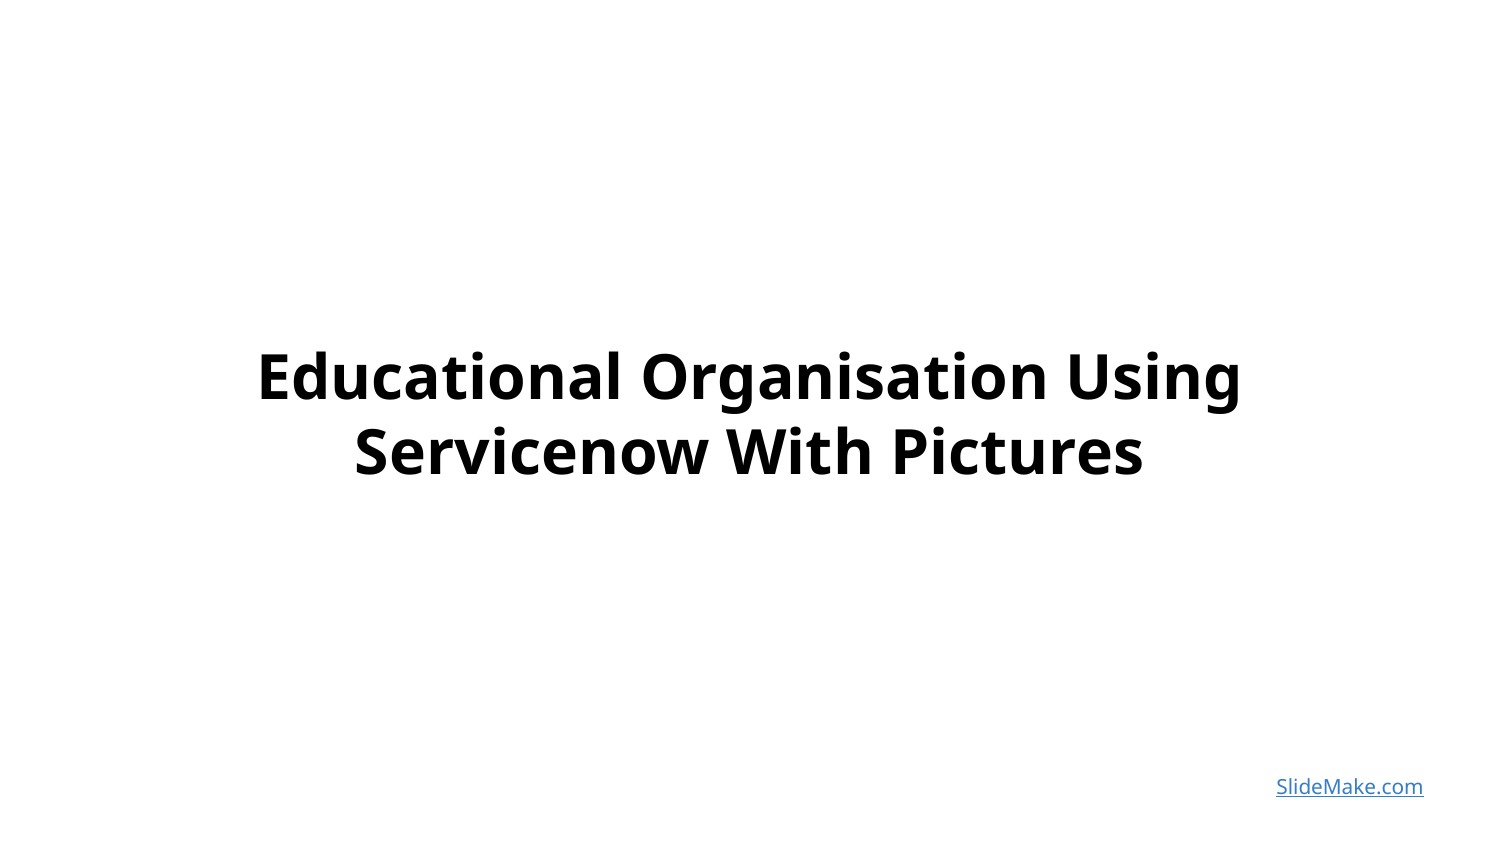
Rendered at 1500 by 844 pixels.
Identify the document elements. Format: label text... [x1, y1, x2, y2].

text_box SlideMake.com [1199, 749, 1500, 825]
text_box Educational Organisation Using Servicenow With Pictures [74, 374, 1425, 450]
